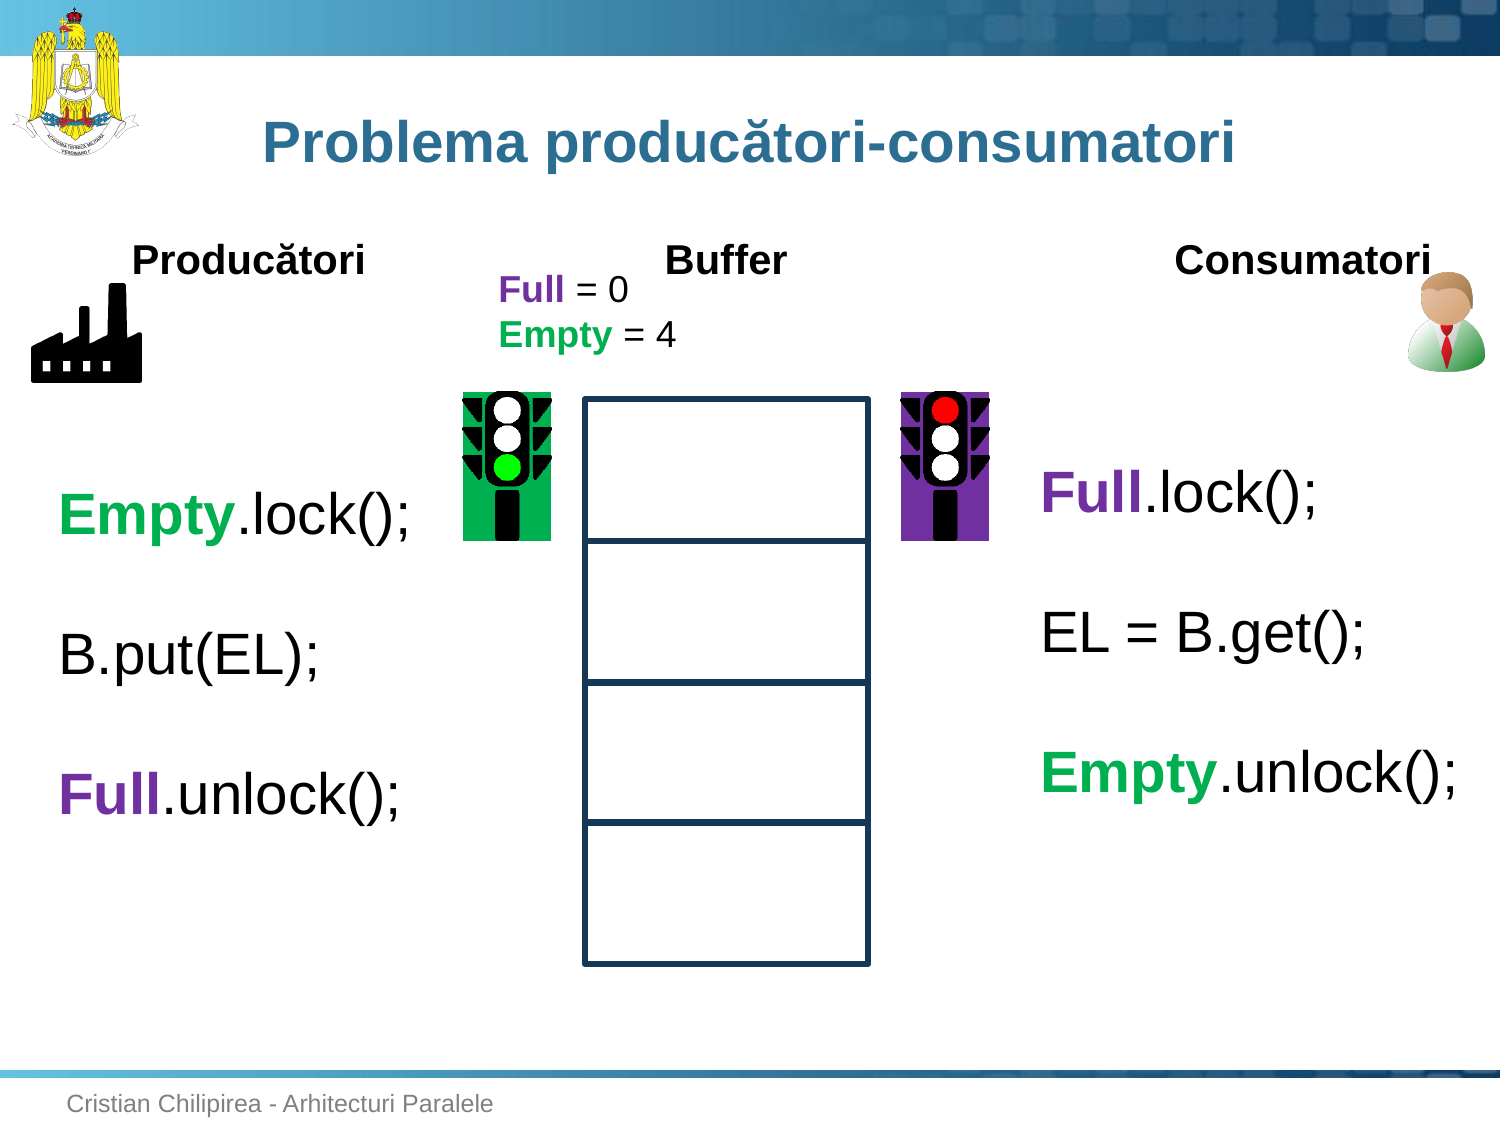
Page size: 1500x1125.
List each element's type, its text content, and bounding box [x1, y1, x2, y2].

picture [0, 1070, 1500, 1078]
text_box Empty.lock(); B.put(EL); Full.unlock(); [43, 469, 427, 834]
text_box Buffer [649, 225, 803, 290]
text_box Consumatori [1159, 225, 1447, 290]
text_box [583, 539, 870, 680]
picture [900, 391, 990, 542]
footer Cristian Chilipirea - Arhitecturi Paralele [51, 1083, 1157, 1125]
picture [1408, 272, 1485, 372]
text_box Full.lock(); EL = B.get(); Empty.unlock(); [1025, 446, 1474, 812]
text_box [583, 820, 870, 966]
title Problema producători-consumatori [51, 102, 1449, 178]
picture [462, 391, 552, 542]
picture [30, 283, 143, 384]
text_box Full = 0 Empty = 4 [483, 257, 692, 363]
text_box Producători [116, 225, 381, 290]
text_box [583, 397, 870, 539]
picture [0, 0, 1500, 156]
text_box [583, 680, 870, 820]
